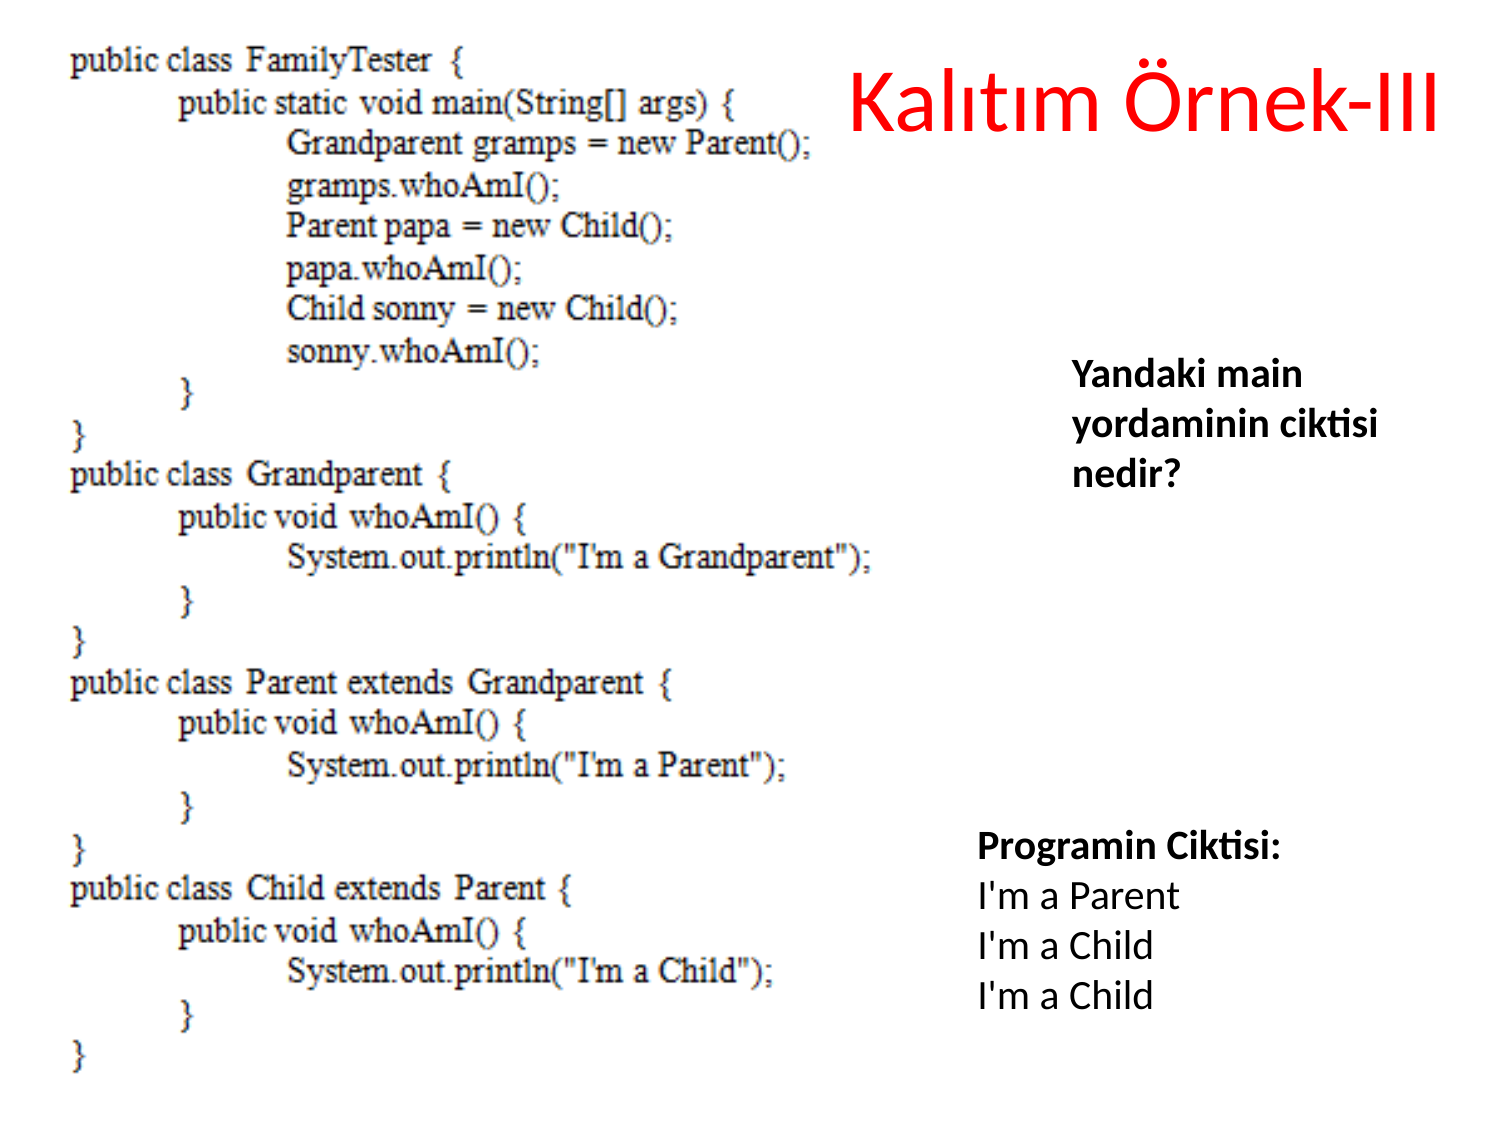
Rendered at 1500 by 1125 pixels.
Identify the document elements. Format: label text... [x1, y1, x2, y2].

text_box Yandaki main yordaminin ciktisi nedir? [1057, 338, 1465, 503]
title Kalıtım Örnek-III [832, 30, 1459, 159]
picture [64, 42, 881, 1082]
text_box Programin Ciktisi: I'm a Parent I'm a Child I'm a Child [962, 810, 1430, 1026]
